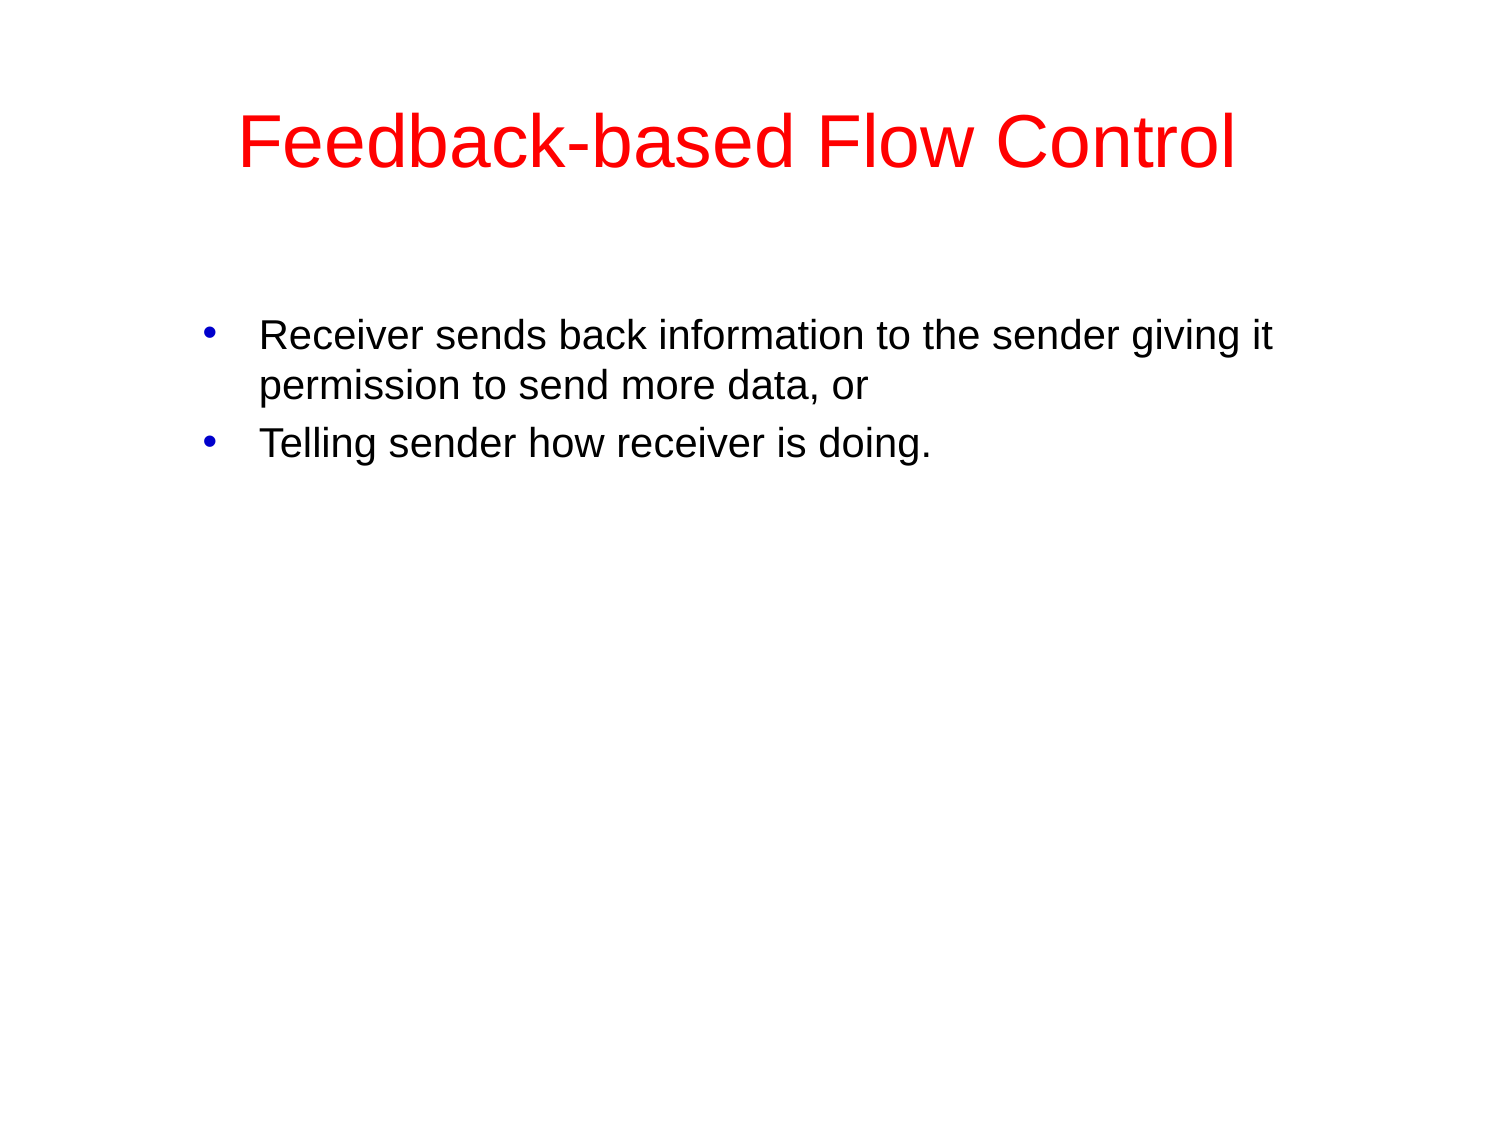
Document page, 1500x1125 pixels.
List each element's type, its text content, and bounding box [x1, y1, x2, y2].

title Feedback-based Flow Control [62, 50, 1413, 225]
list Receiver sends back information to the sender giving it permission to send more data, or Telling sender how receiver is doing. [187, 299, 1425, 1005]
